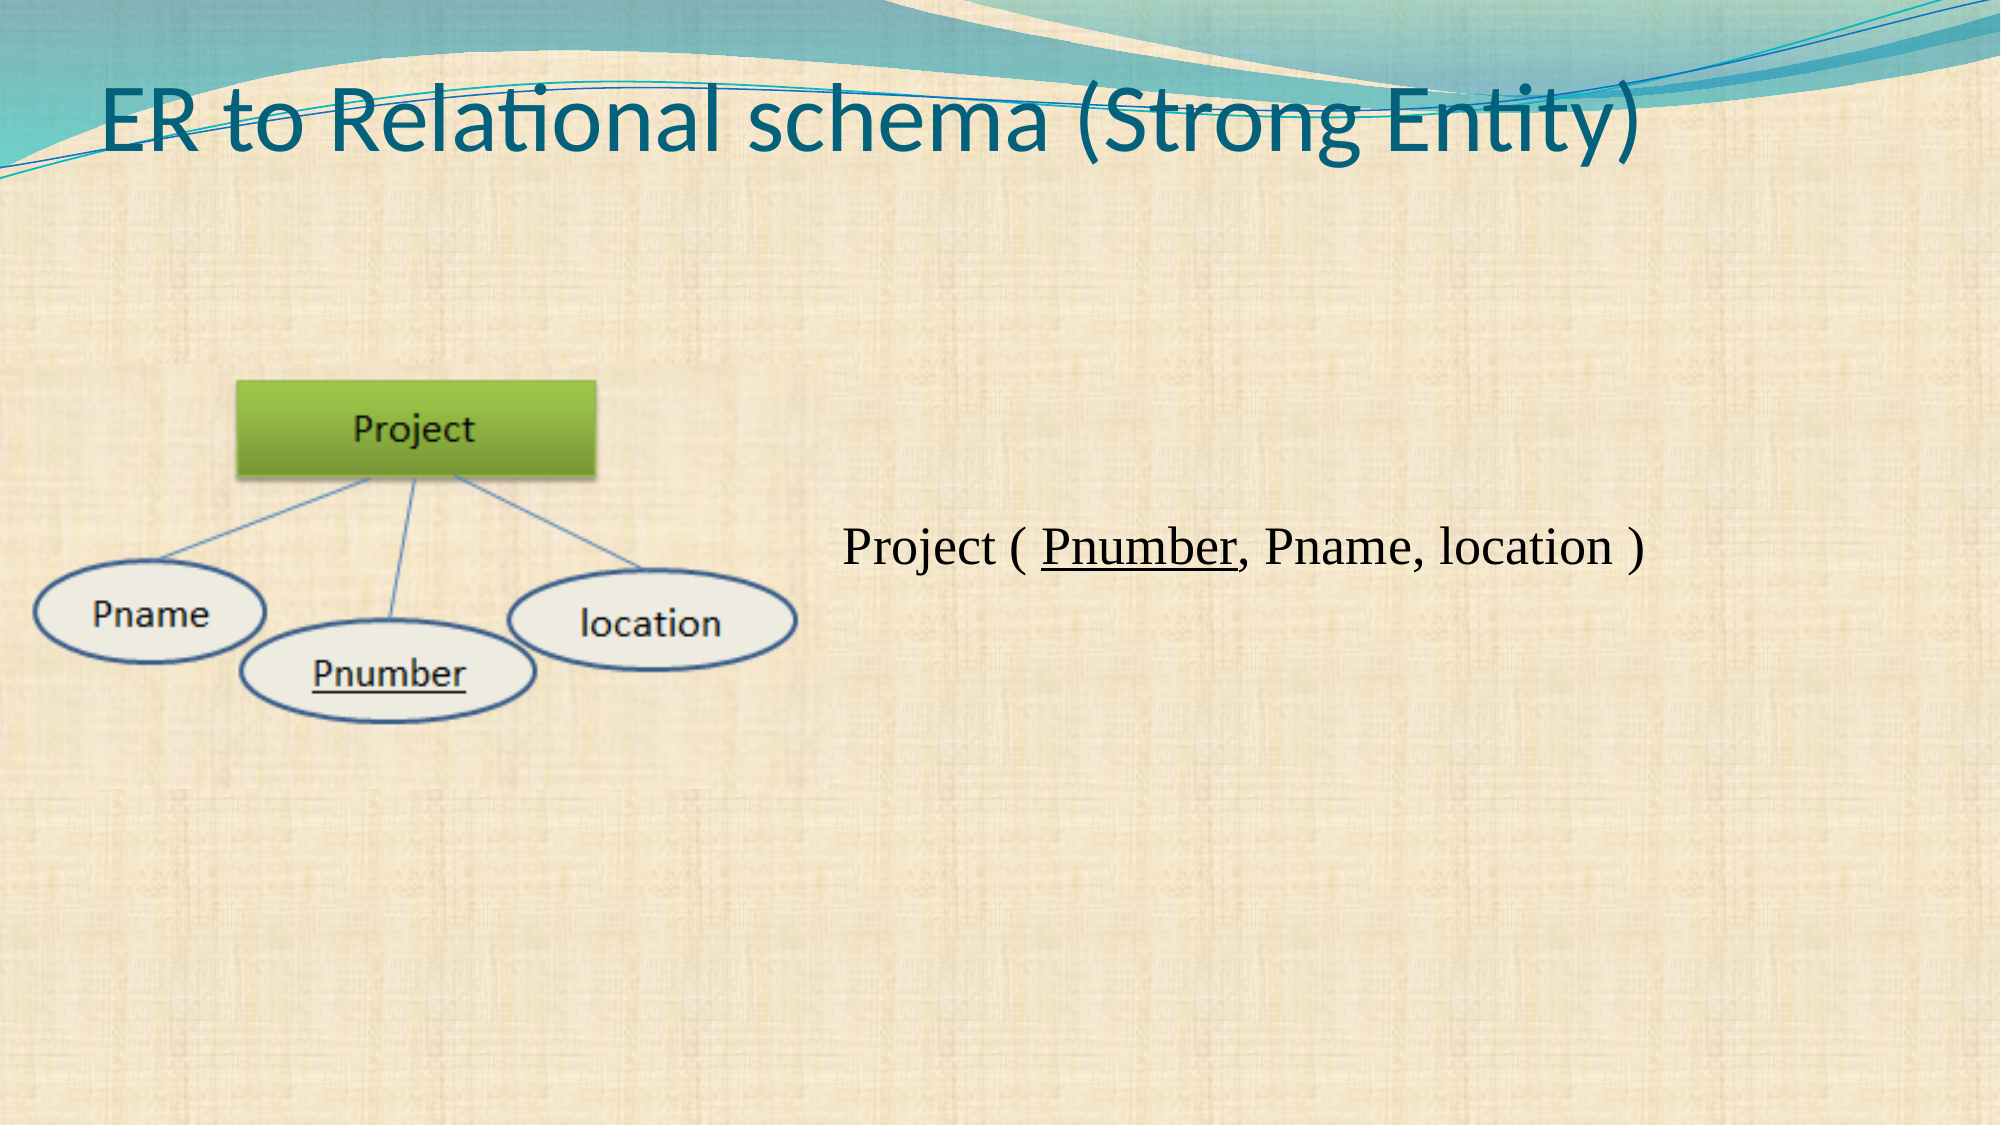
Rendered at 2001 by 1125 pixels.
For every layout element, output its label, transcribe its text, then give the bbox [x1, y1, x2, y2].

title ER to Relational schema (Strong Entity) [99, 45, 1900, 172]
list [0, 364, 827, 789]
list Project ( Pnumber, Pname, location ) [828, 200, 2000, 988]
